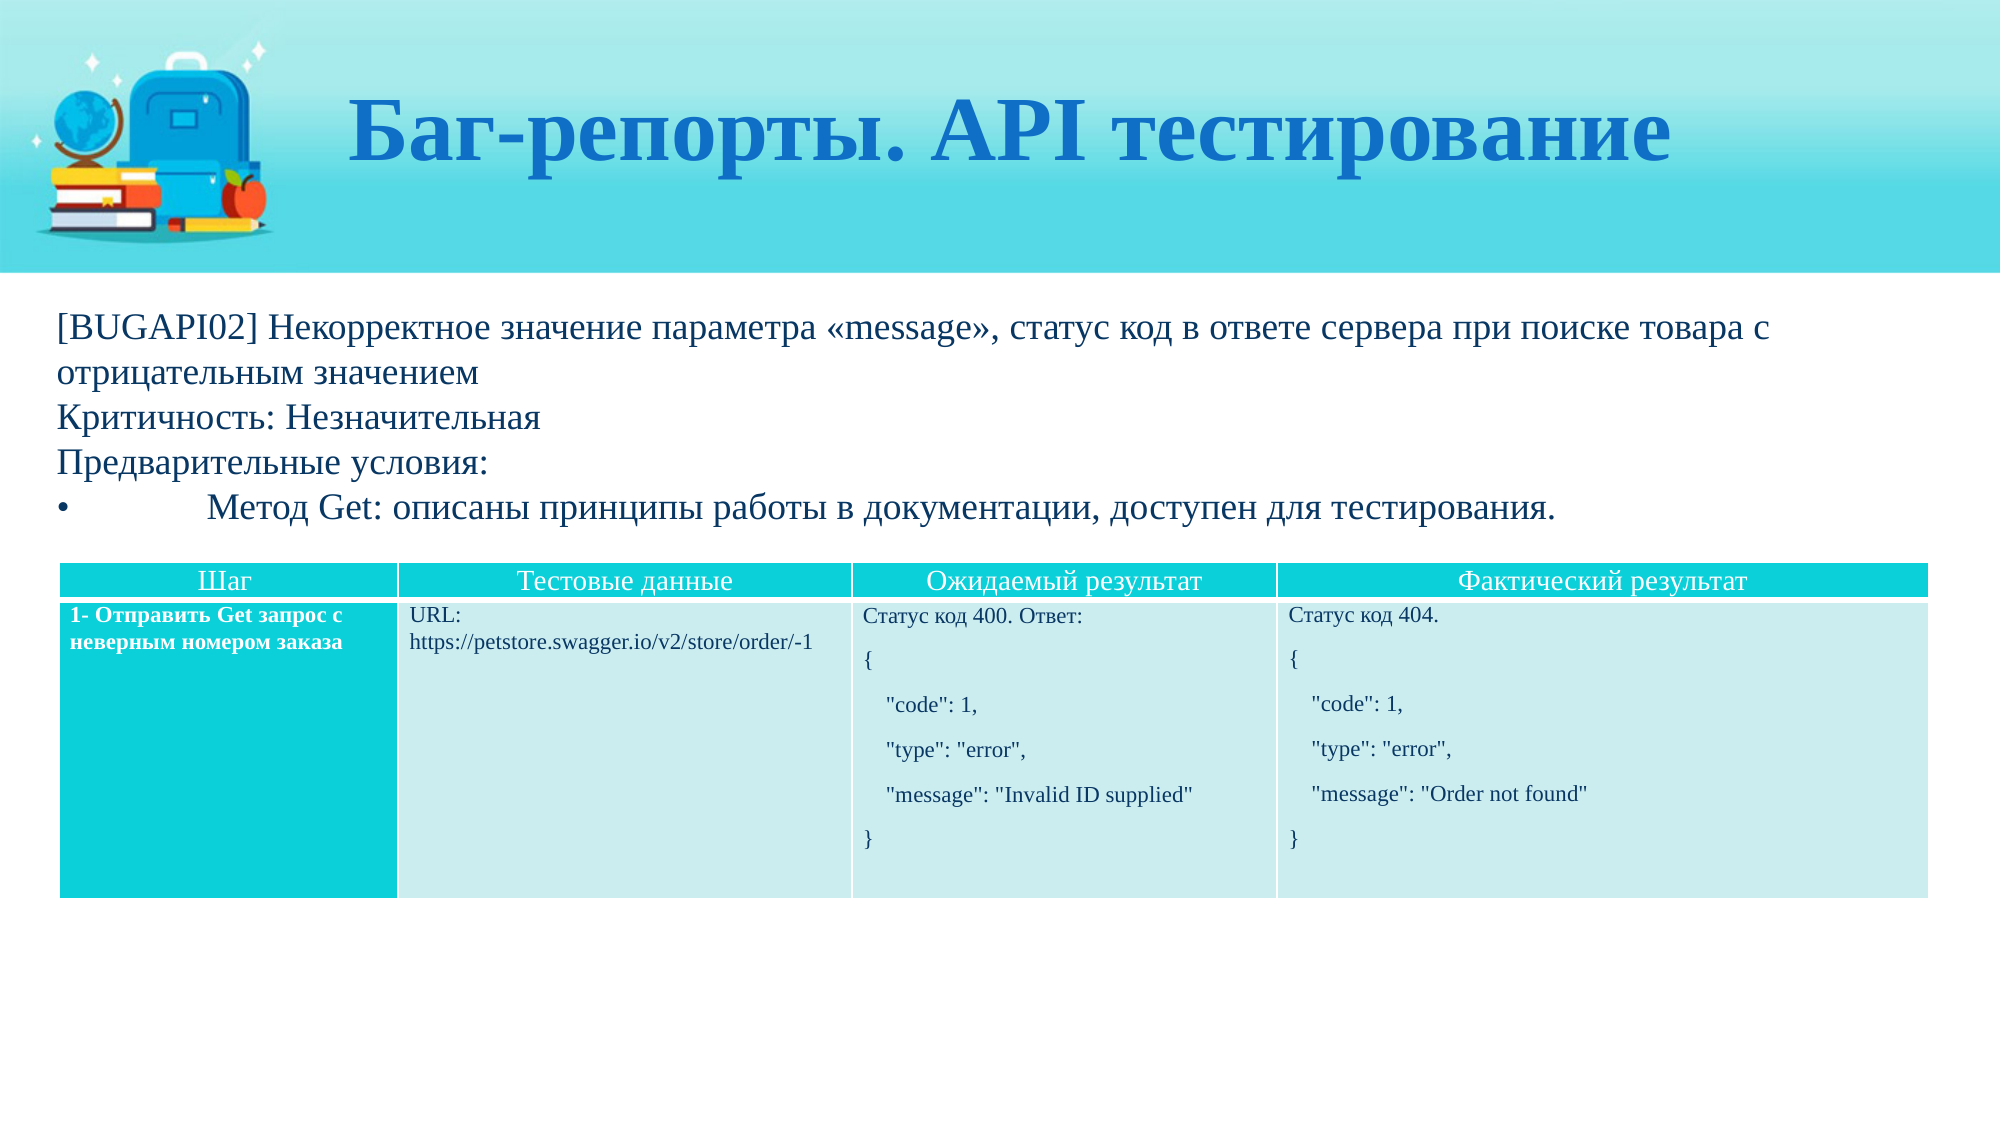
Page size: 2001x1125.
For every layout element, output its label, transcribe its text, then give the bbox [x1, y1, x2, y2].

table_cell Статус код 404. { "code": 1, "type": "error", "message": "Order not found" } [1278, 603, 1928, 898]
title Баг-репорты. API тестирование [333, 22, 1946, 240]
table_cell URL: https://petstore.swagger.io/v2/store/order/-1 [399, 603, 851, 898]
picture [0, 0, 2000, 352]
table_header Ожидаемый результат [853, 563, 1276, 597]
table_header Тестовые данные [399, 563, 851, 597]
table_cell 1- Отправить Get запрос с неверным номером заказа [60, 603, 397, 898]
text_box [BUGAPI02] Некорректное значение параметра «message», статус код в ответе сервера при поиске товара с отрицательным значением Критичность: Незначительная Предварительные условия: • Метод Get: описаны принципы работы в документации, доступен для тестирования. [41, 294, 1929, 535]
table_header Фактический результат [1278, 563, 1928, 597]
table_cell Статус код 400. Ответ: { "code": 1, "type": "error", "message": "Invalid ID supplied" } [853, 603, 1276, 898]
table_header Шаг [60, 563, 397, 597]
